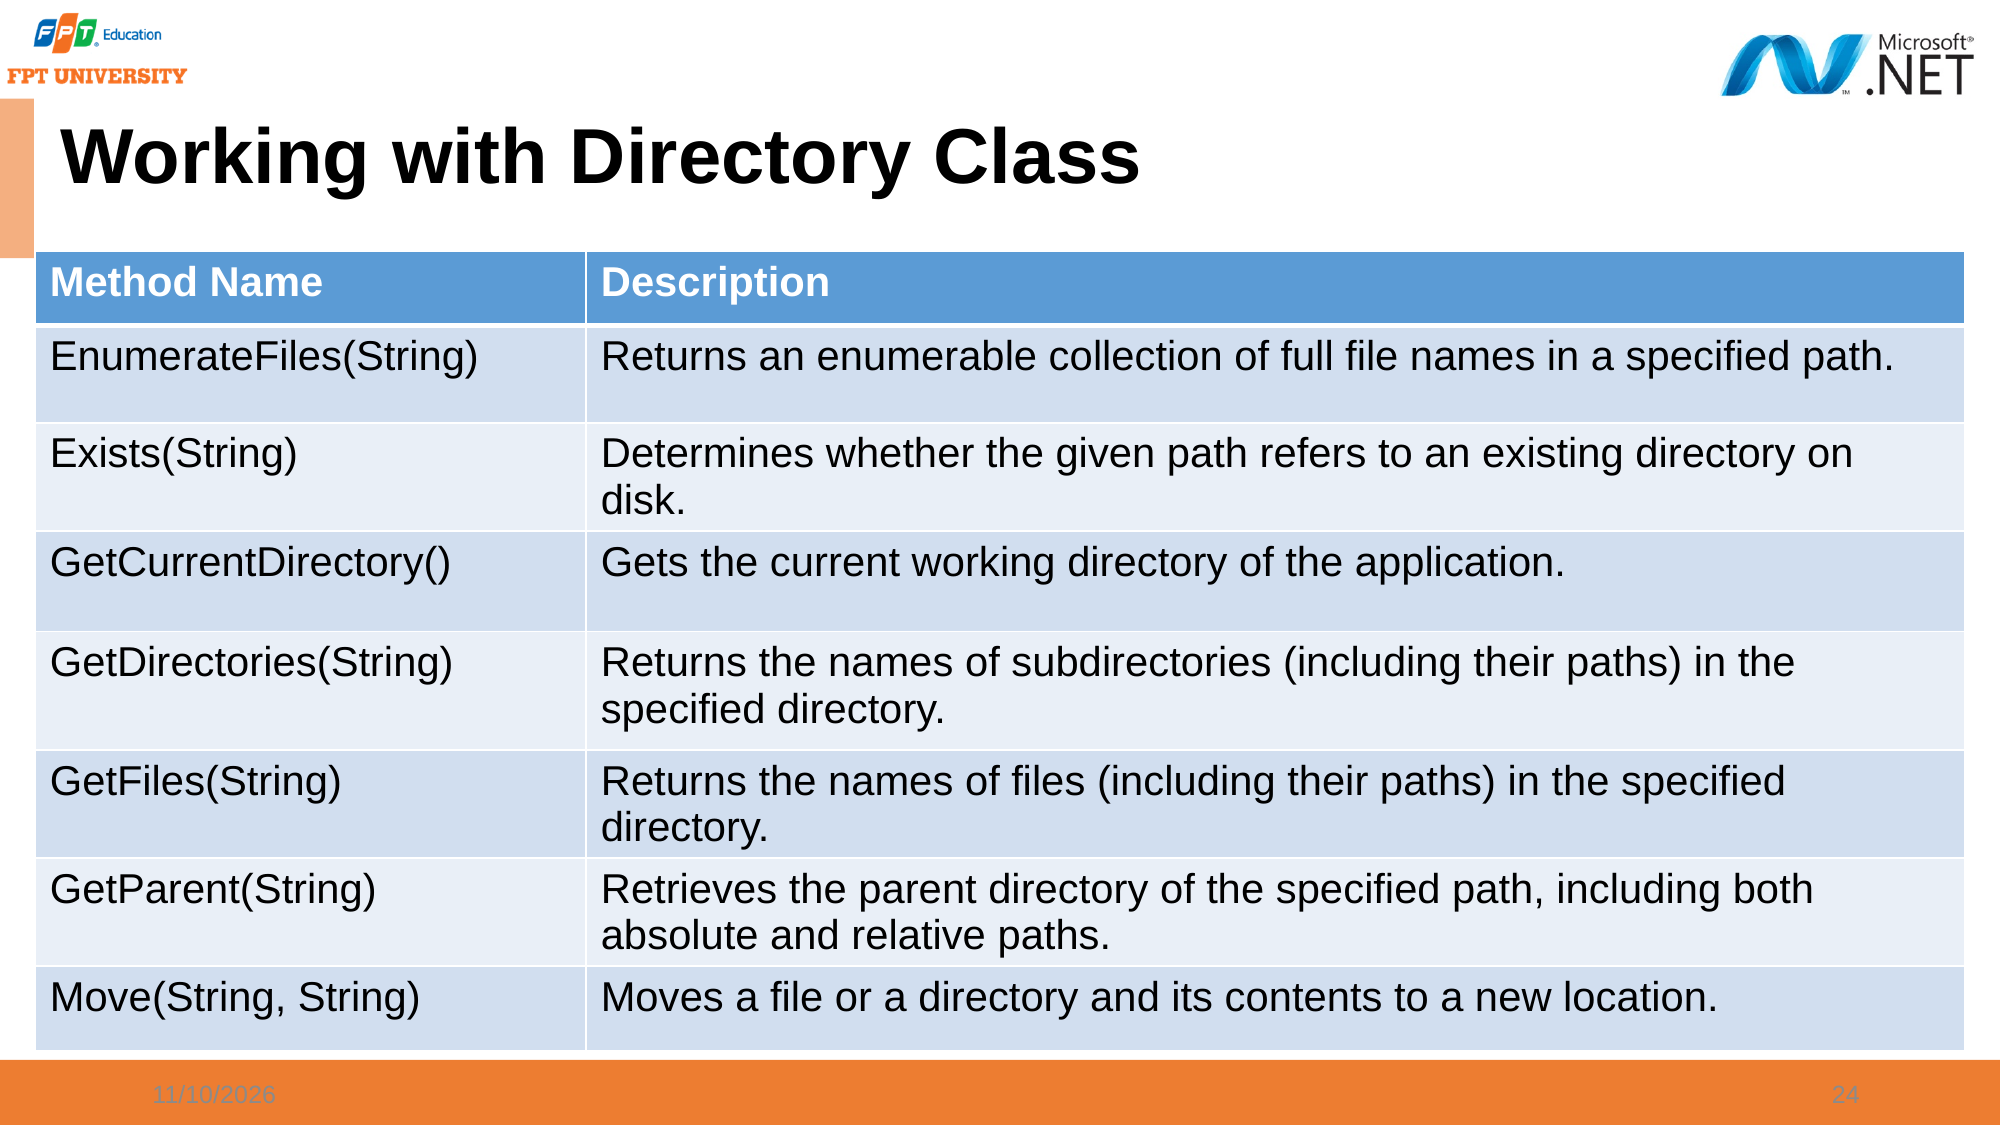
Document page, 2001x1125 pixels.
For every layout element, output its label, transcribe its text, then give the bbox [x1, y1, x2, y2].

table_cell Retrieves the parent directory of the specified path, including both absolute and relative paths. [587, 859, 1964, 965]
table_cell Exists(String) [36, 424, 585, 530]
table_cell EnumerateFiles(String) [36, 328, 585, 422]
slide_number 24 [1424, 1063, 1875, 1123]
table_cell GetDirectories(String) [36, 632, 585, 749]
table_cell Returns the names of files (including their paths) in the specified directory. [587, 751, 1964, 857]
table_header Method Name [36, 252, 585, 323]
table_cell Returns the names of subdirectories (including their paths) in the specified directory. [587, 632, 1964, 749]
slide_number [137, 1063, 588, 1123]
table_cell GetParent(String) [36, 859, 585, 965]
table_cell GetFiles(String) [36, 751, 585, 857]
table_header Description [587, 252, 1964, 323]
table_cell Gets the current working directory of the application. [587, 532, 1964, 631]
table_cell Determines whether the given path refers to an existing directory on disk. [587, 424, 1964, 530]
table_cell Moves a file or a directory and its contents to a new location. [587, 967, 1964, 1050]
picture [0, 0, 194, 94]
table_cell Move(String, String) [36, 967, 585, 1050]
picture [1685, 0, 2001, 129]
title Working with Directory Class [45, 112, 1398, 208]
table_cell GetCurrentDirectory() [36, 532, 585, 631]
table_cell Returns an enumerable collection of full file names in a specified path. [587, 328, 1964, 422]
